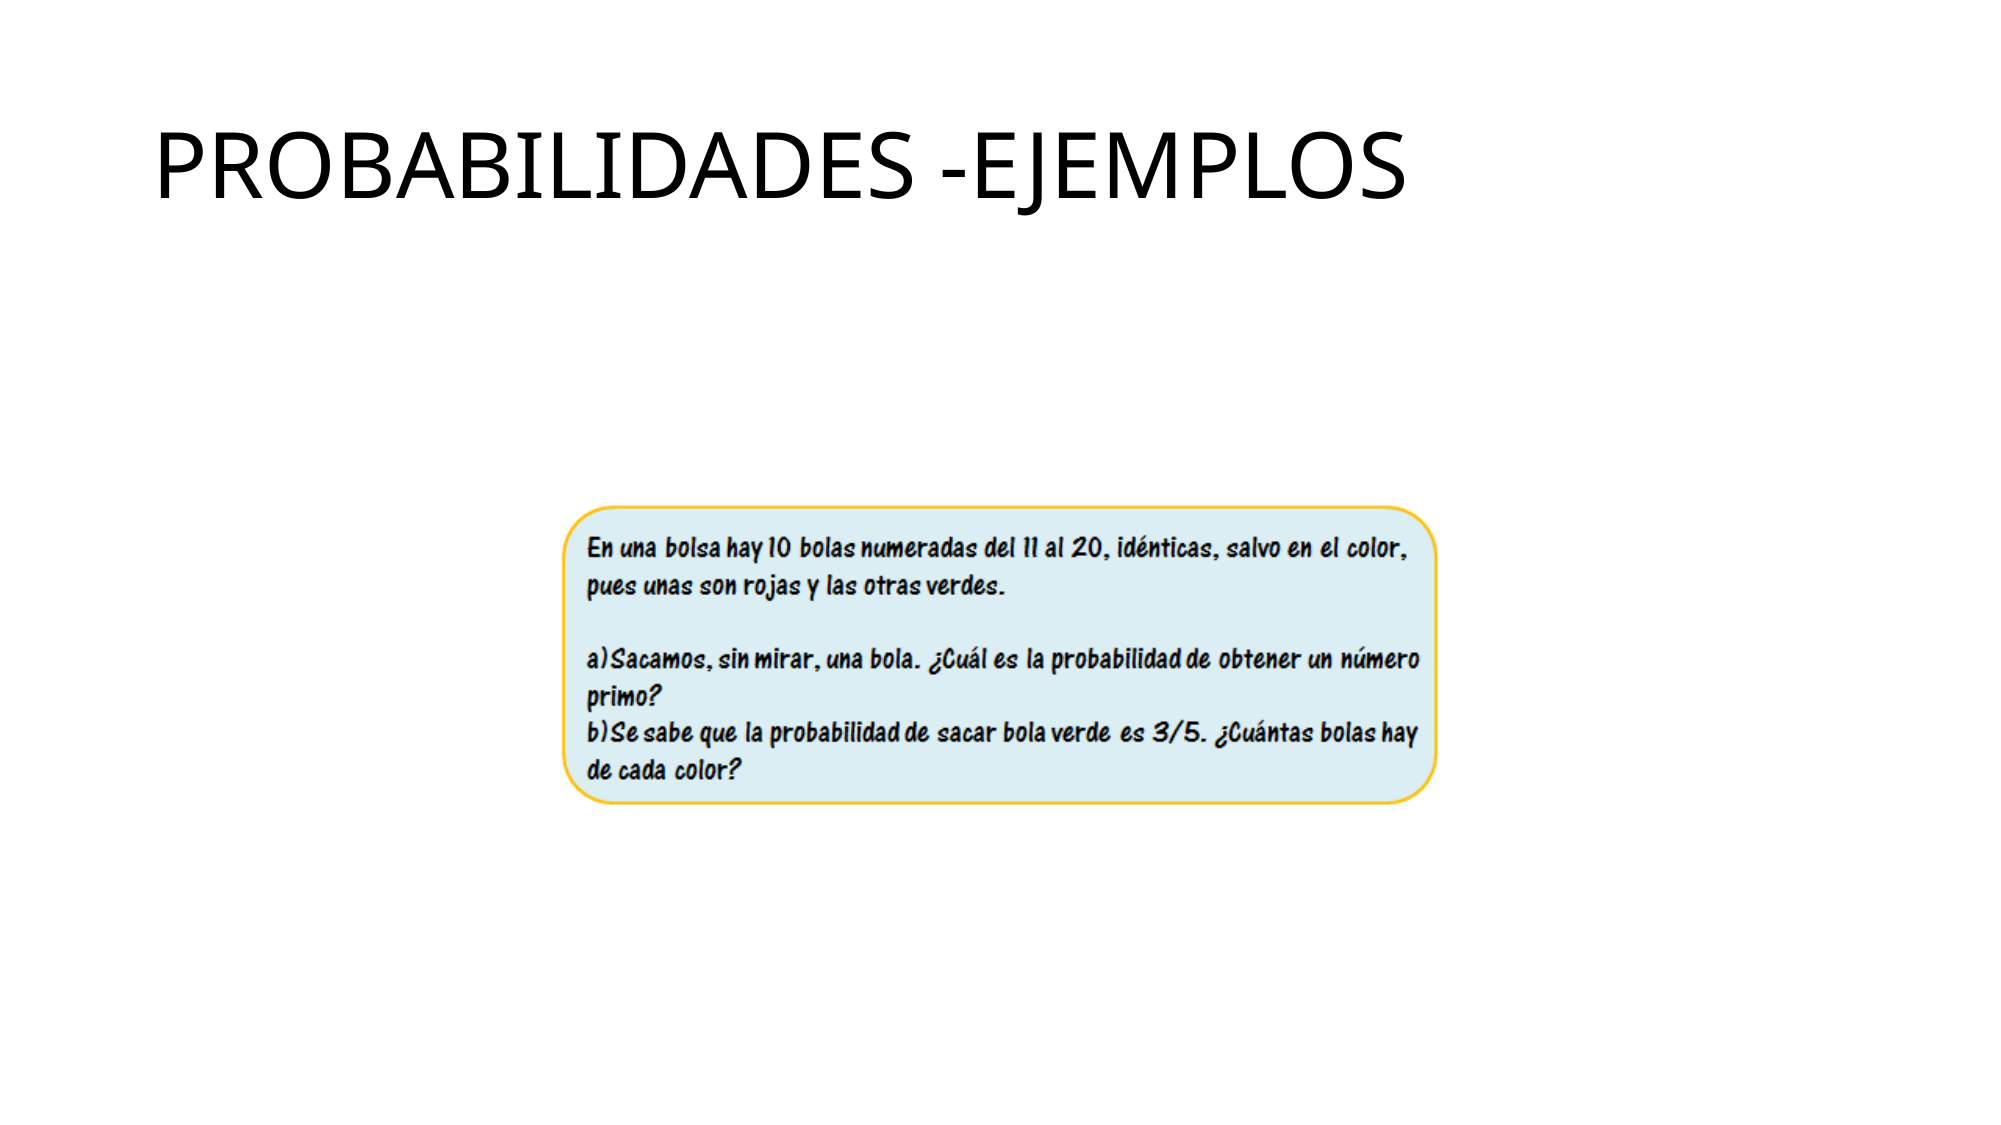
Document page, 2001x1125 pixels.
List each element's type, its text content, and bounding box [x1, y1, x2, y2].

title PROBABILIDADES -EJEMPLOS [137, 59, 1863, 278]
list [556, 501, 1444, 812]
